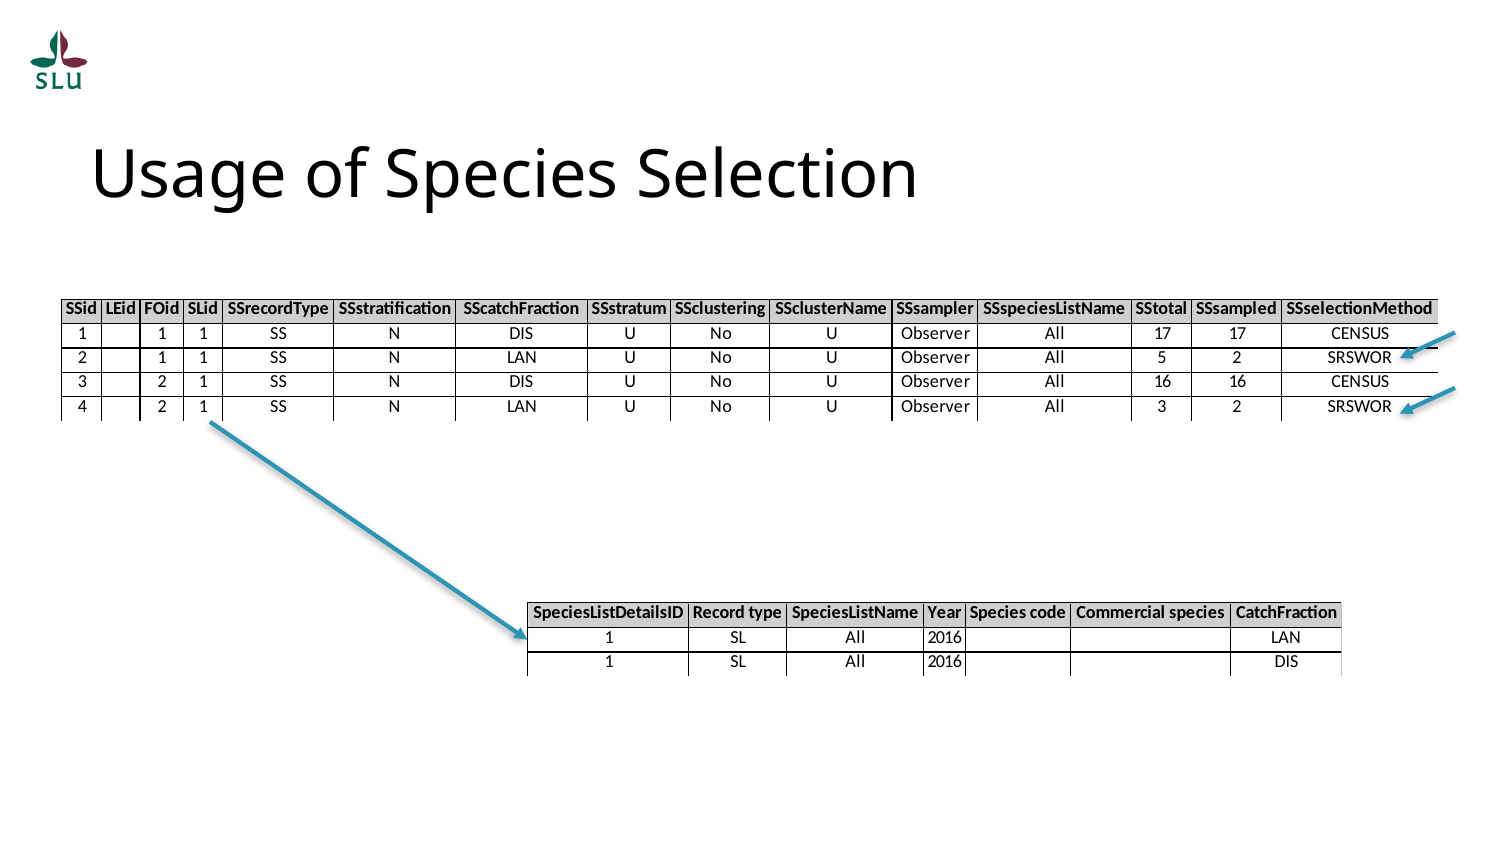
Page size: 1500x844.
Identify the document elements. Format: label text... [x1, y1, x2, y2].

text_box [1399, 332, 1456, 359]
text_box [209, 421, 528, 640]
picture [60, 298, 1440, 423]
title Usage of Species Selection [75, 119, 1425, 219]
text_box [1399, 387, 1456, 414]
picture [526, 602, 1343, 678]
